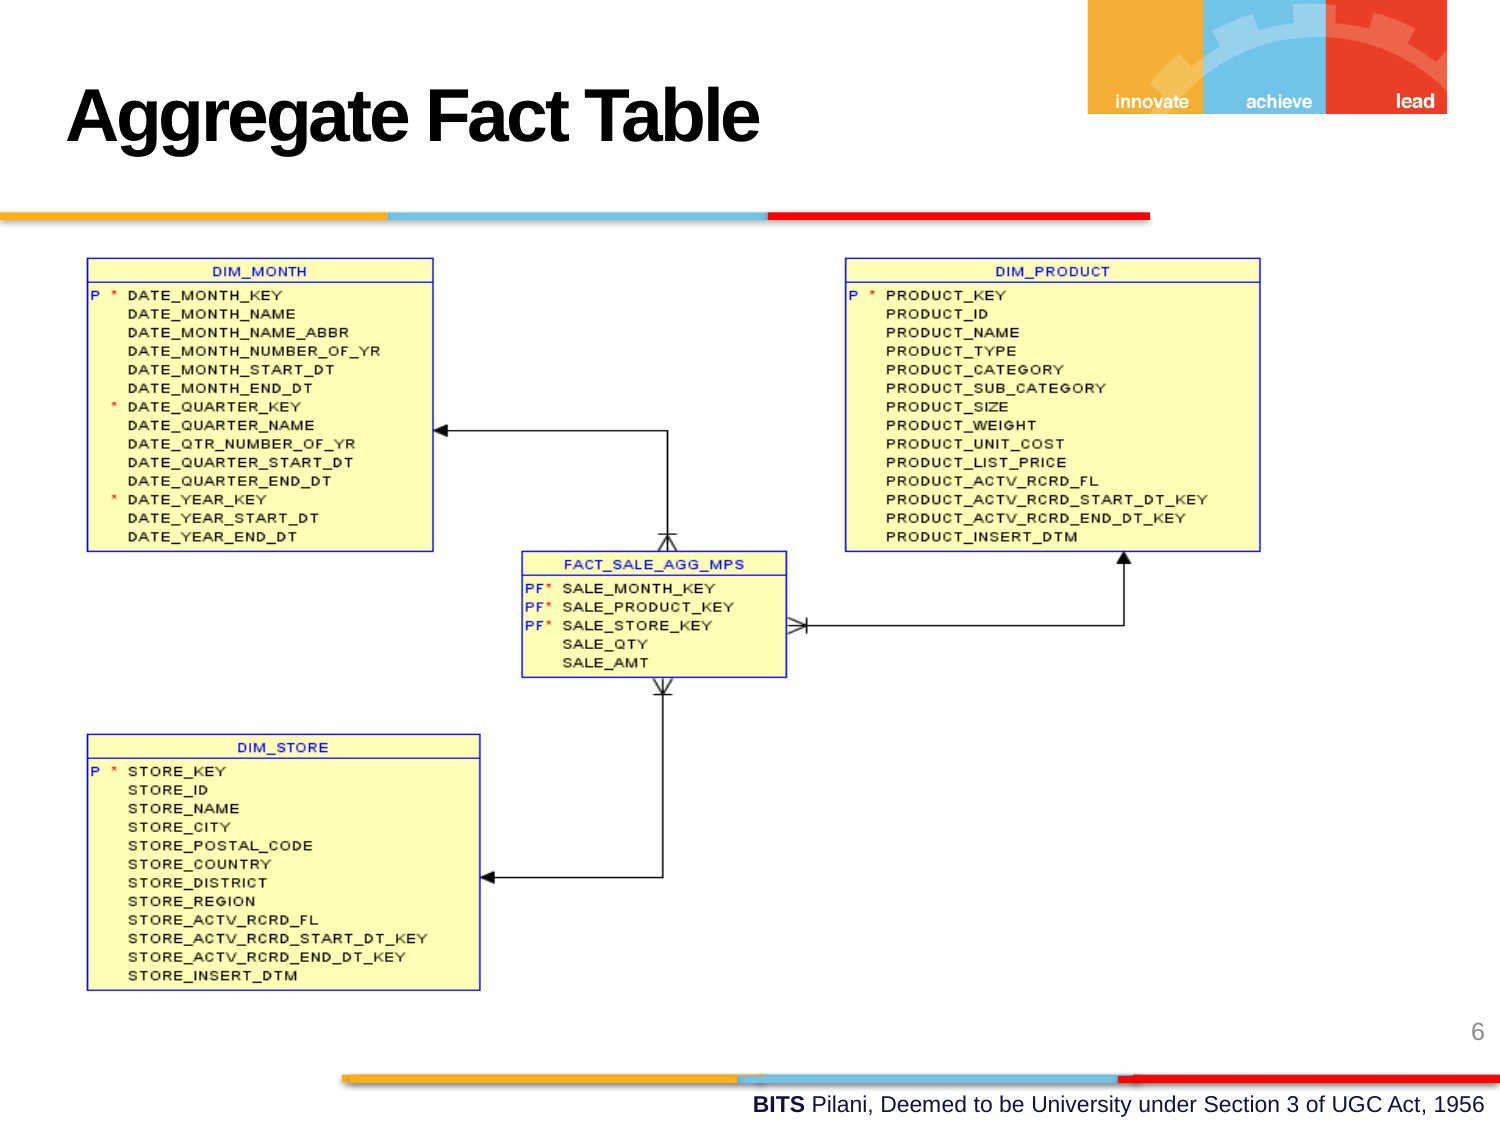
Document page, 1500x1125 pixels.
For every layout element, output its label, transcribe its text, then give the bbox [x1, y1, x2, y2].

picture [1087, 0, 1448, 114]
slide_number 6 [1149, 1000, 1500, 1061]
picture [37, 230, 1298, 1007]
list Aggregate Fact Table [50, 24, 1088, 213]
